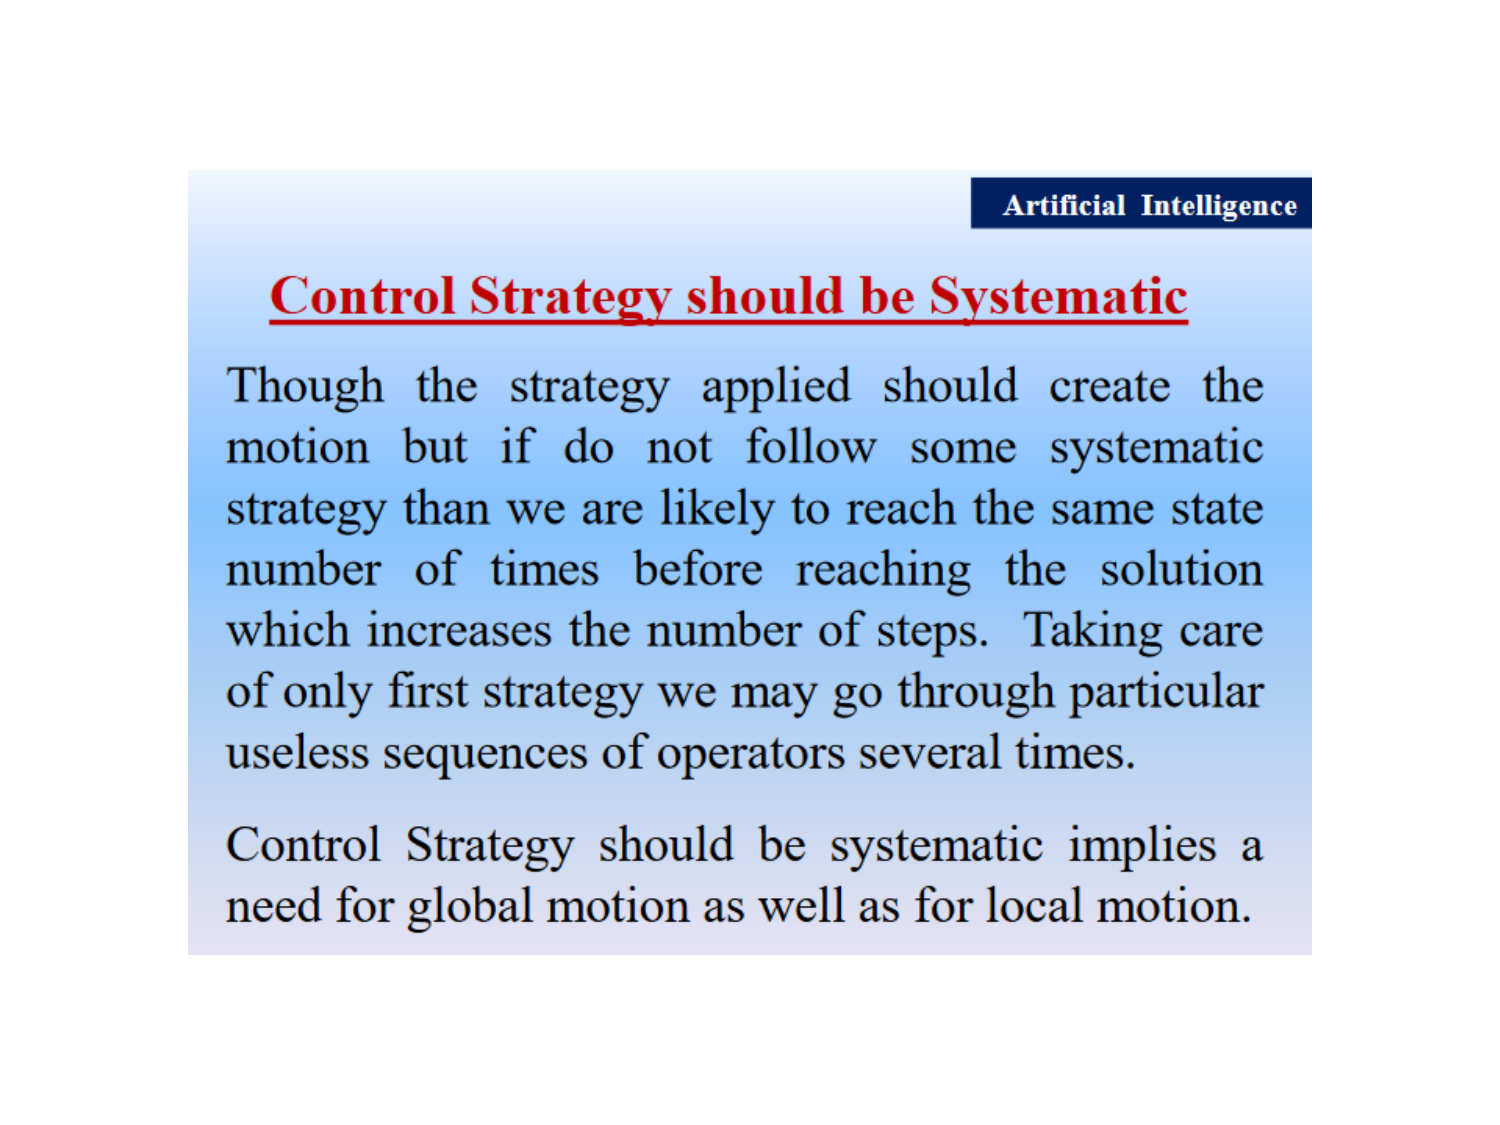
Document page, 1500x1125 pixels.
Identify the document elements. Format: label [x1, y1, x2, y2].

picture [187, 169, 1312, 955]
